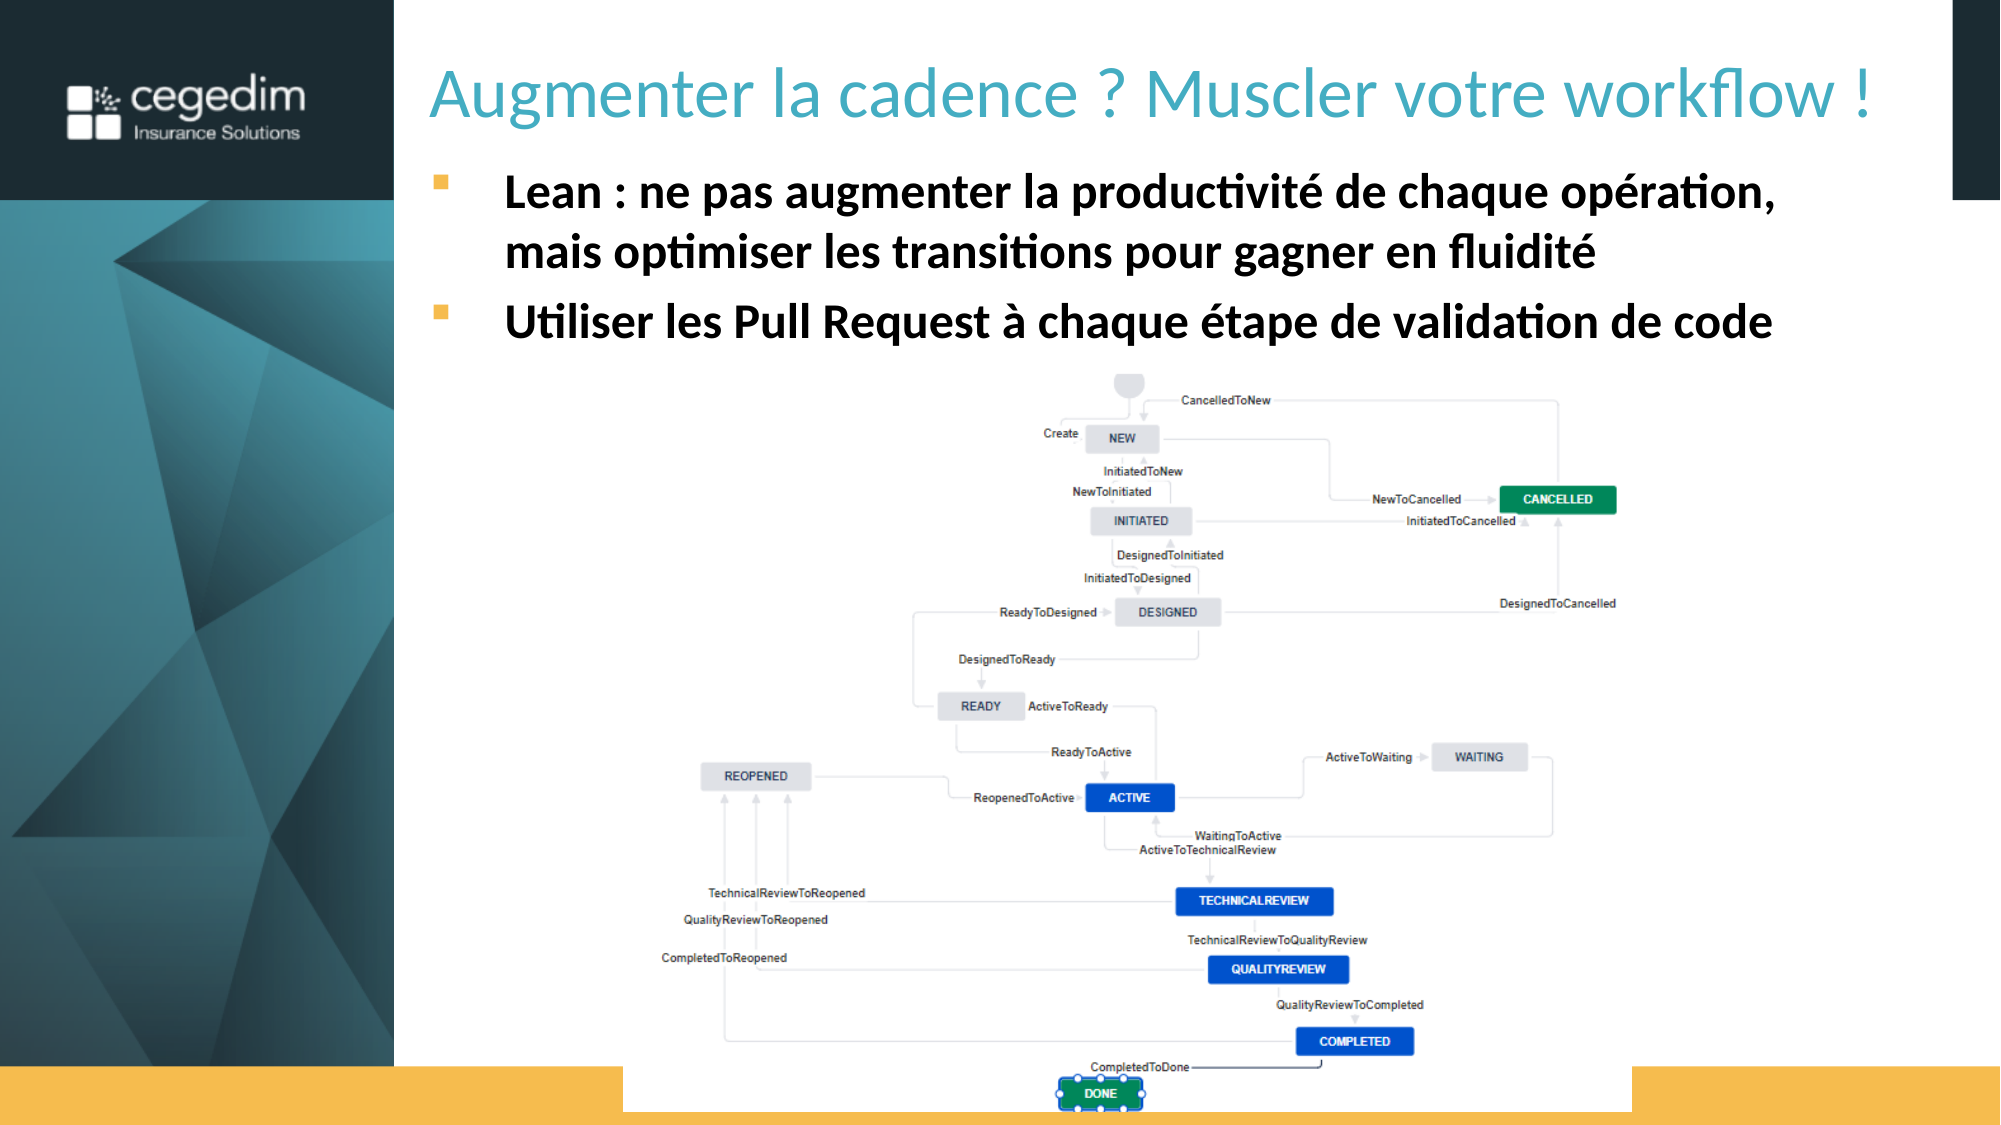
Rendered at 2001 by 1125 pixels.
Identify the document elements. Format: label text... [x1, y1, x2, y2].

title Augmenter la cadence ? Muscler votre workflow ! [414, 0, 1900, 151]
list Lean : ne pas augmenter la productivité de chaque opération, mais optimiser les transitions pour gagner en fluidité Utiliser les Pull Request à chaque étape de validation de code [414, 151, 1900, 370]
picture [0, 201, 394, 1066]
picture [39, 58, 341, 169]
picture [623, 369, 1632, 1112]
